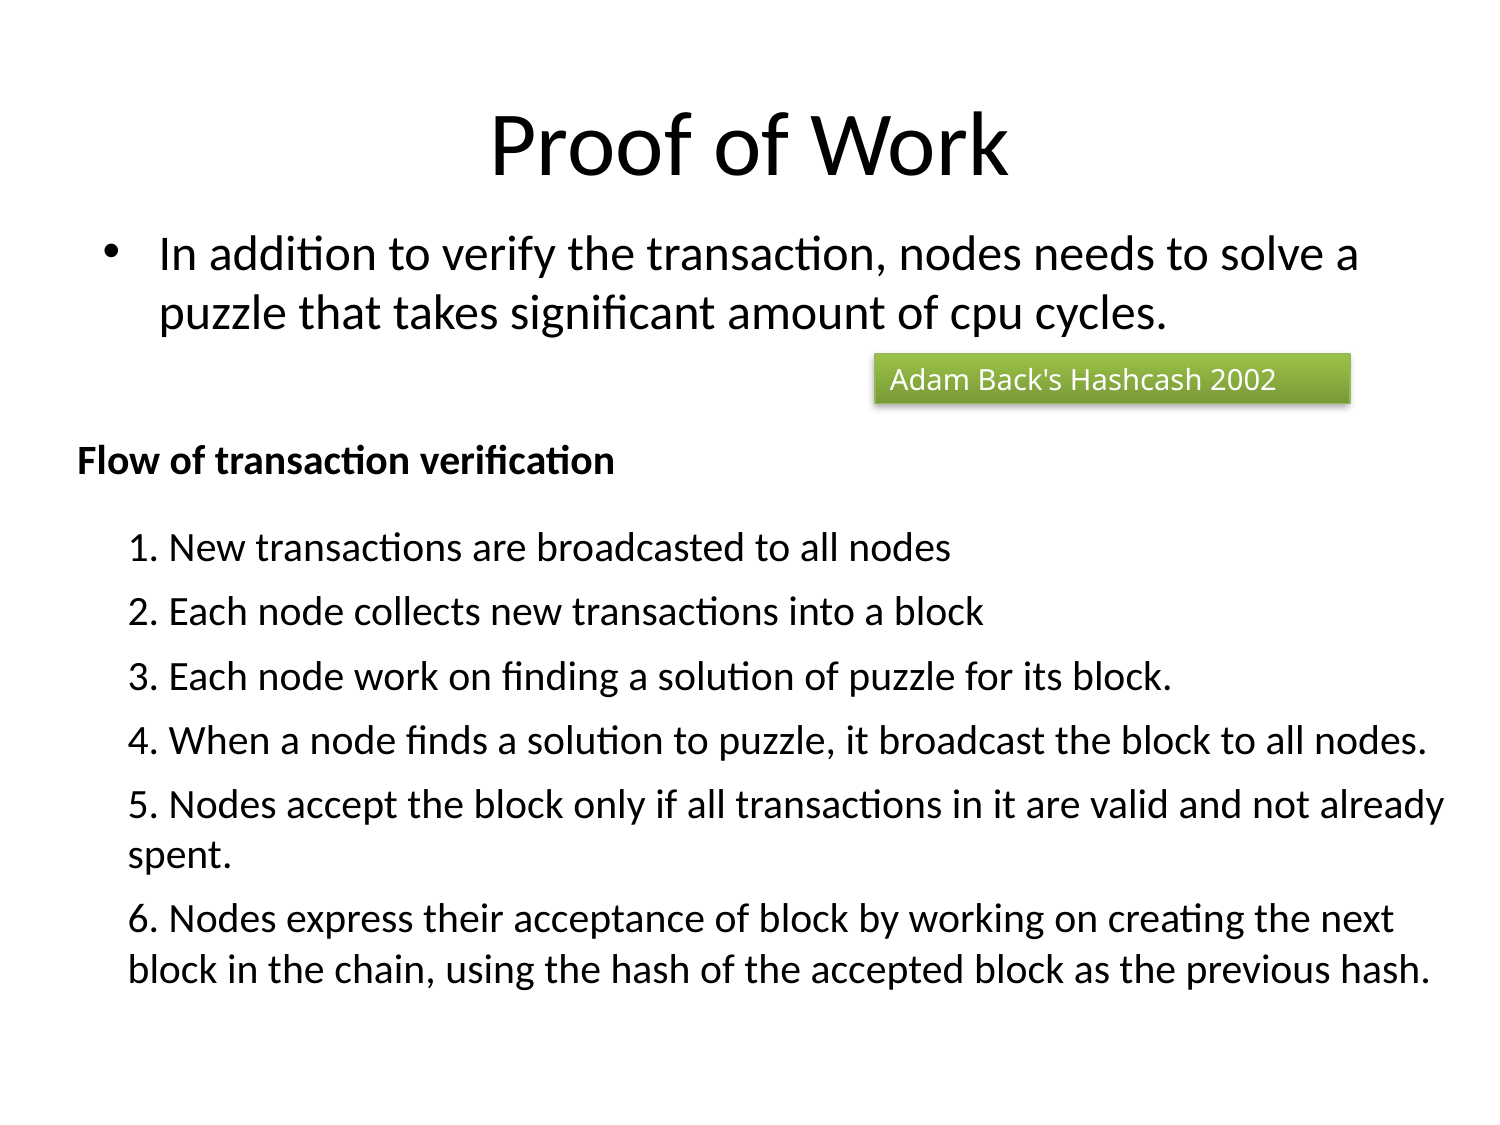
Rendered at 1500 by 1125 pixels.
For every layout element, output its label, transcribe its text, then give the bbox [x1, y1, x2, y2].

text_box Adam Back's Hashcash 2002 [874, 353, 1351, 404]
text_box 4. When a node finds a solution to puzzle, it broadcast the block to all nodes. [112, 705, 1463, 769]
text_box 6. Nodes express their acceptance of block by working on creating the next block in the chain, using the hash of the accepted block as the previous hash. [112, 883, 1463, 999]
text_box 5. Nodes accept the block only if all transactions in it are valid and not already spent. [112, 769, 1463, 883]
list In addition to verify the transaction, nodes needs to solve a puzzle that takes significant amount of cpu cycles. [87, 212, 1438, 866]
title Proof of Work [75, 45, 1425, 233]
text_box Flow of transaction verification [62, 425, 1413, 490]
text_box 1. New transactions are broadcasted to all nodes [112, 512, 1463, 576]
text_box 2. Each node collects new transactions into a block [112, 576, 1463, 640]
text_box 3. Each node work on finding a solution of puzzle for its block. [112, 640, 1463, 705]
